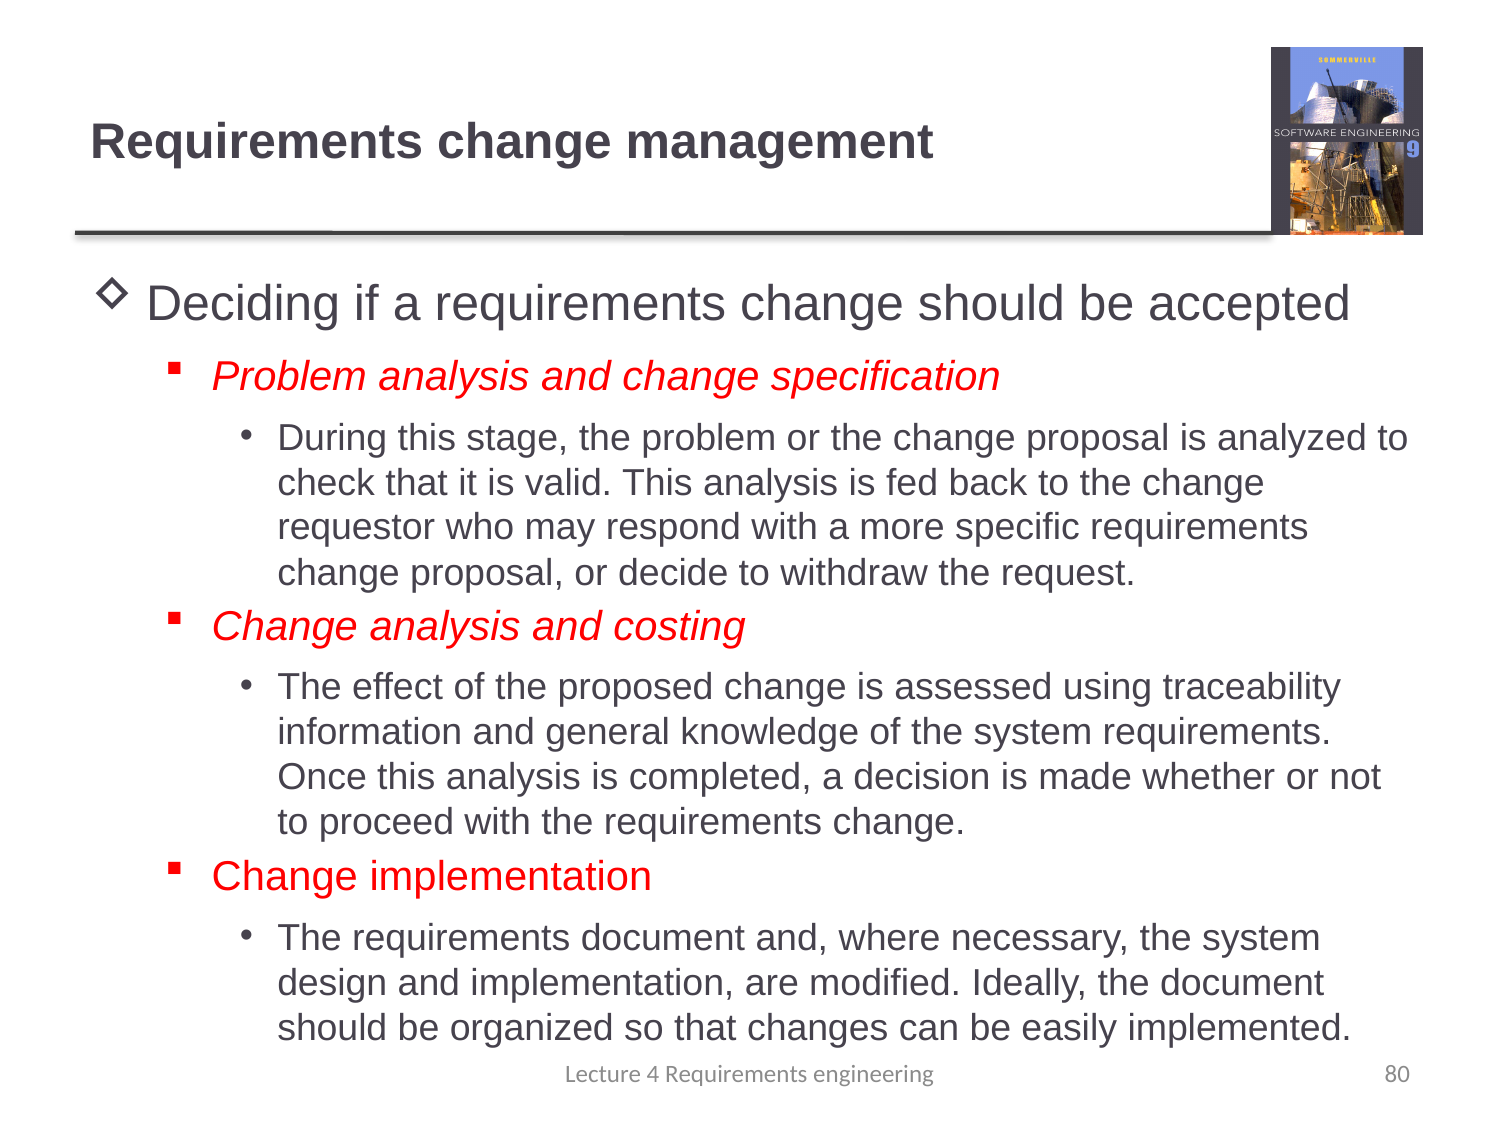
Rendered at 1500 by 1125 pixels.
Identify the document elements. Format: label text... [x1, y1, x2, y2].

slide_number 80 [1074, 1042, 1425, 1103]
footer Lecture 4 Requirements engineering [512, 1042, 988, 1103]
title Requirements change management [74, 44, 1272, 233]
list Deciding if a requirements change should be accepted Problem analysis and change specification During this stage, the problem or the change proposal is analyzed to check that it is valid. This analysis is fed back to the change requestor who may respond with a more specific requirements change proposal, or decide to withdraw the request. Change analysis and costing The effect of the proposed change is assessed using traceability information and general knowledge of the system requirements. Once this analysis is completed, a decision is made whether or not to proceed with the requirements change. Change implementation The requirements document and, where necessary, the system design and implementation, are modified. Ideally, the document should be organized so that changes can be easily implemented. [75, 262, 1425, 1005]
picture [1272, 47, 1423, 235]
